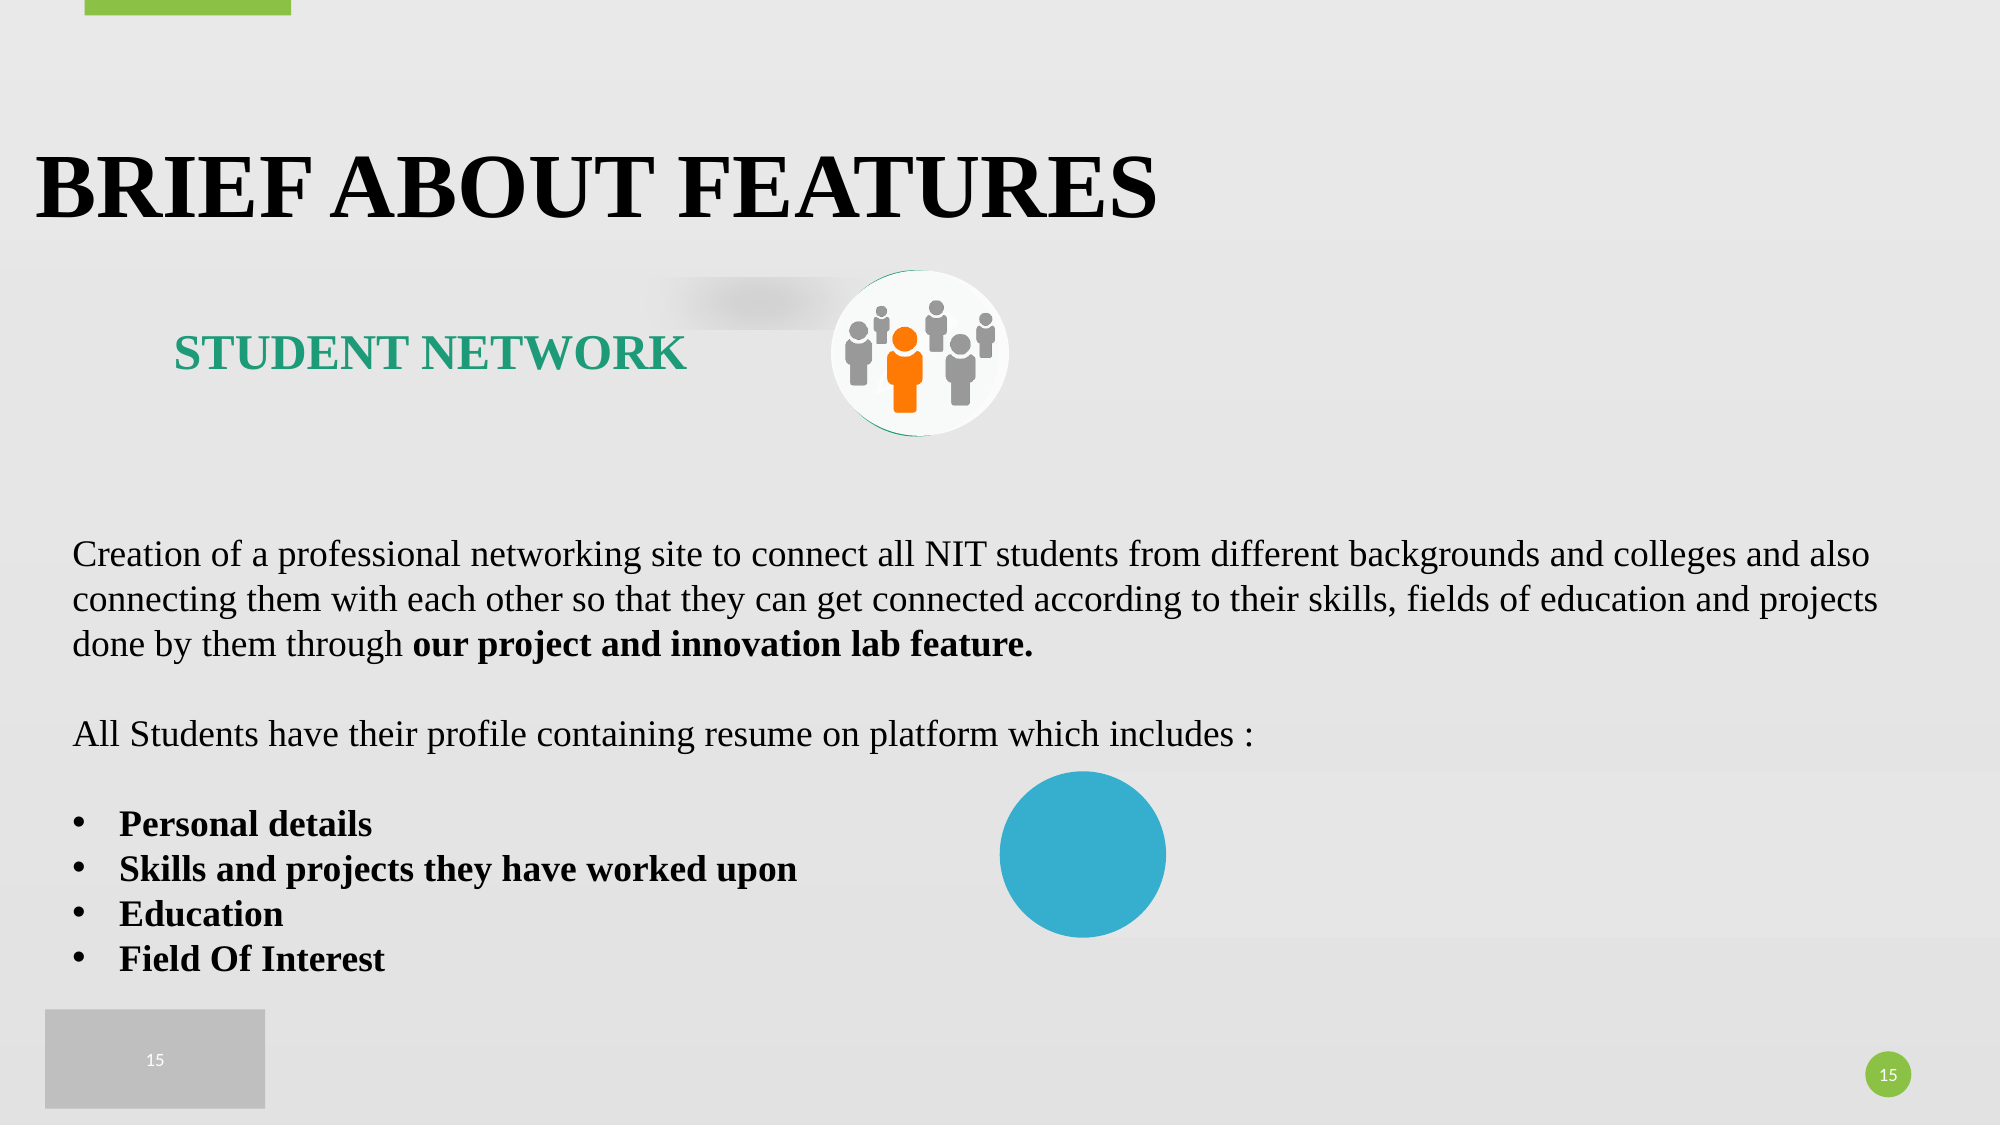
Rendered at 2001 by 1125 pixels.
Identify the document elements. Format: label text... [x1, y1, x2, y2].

title Brief about features [34, 40, 1865, 238]
text_box Creation of a professional networking site to connect all NIT students from different backgrounds and colleges and also connecting them with each other so that they can get connected according to their skills, fields of education and projects done by them through our project and innovation lab feature. All Students have their profile containing resume on platform which includes : Personal details Skills and projects they have worked upon Education Field Of Interest [57, 521, 1941, 1125]
text_box 15 [45, 1009, 266, 1109]
list Student network [45, 303, 688, 403]
picture [830, 270, 1010, 436]
